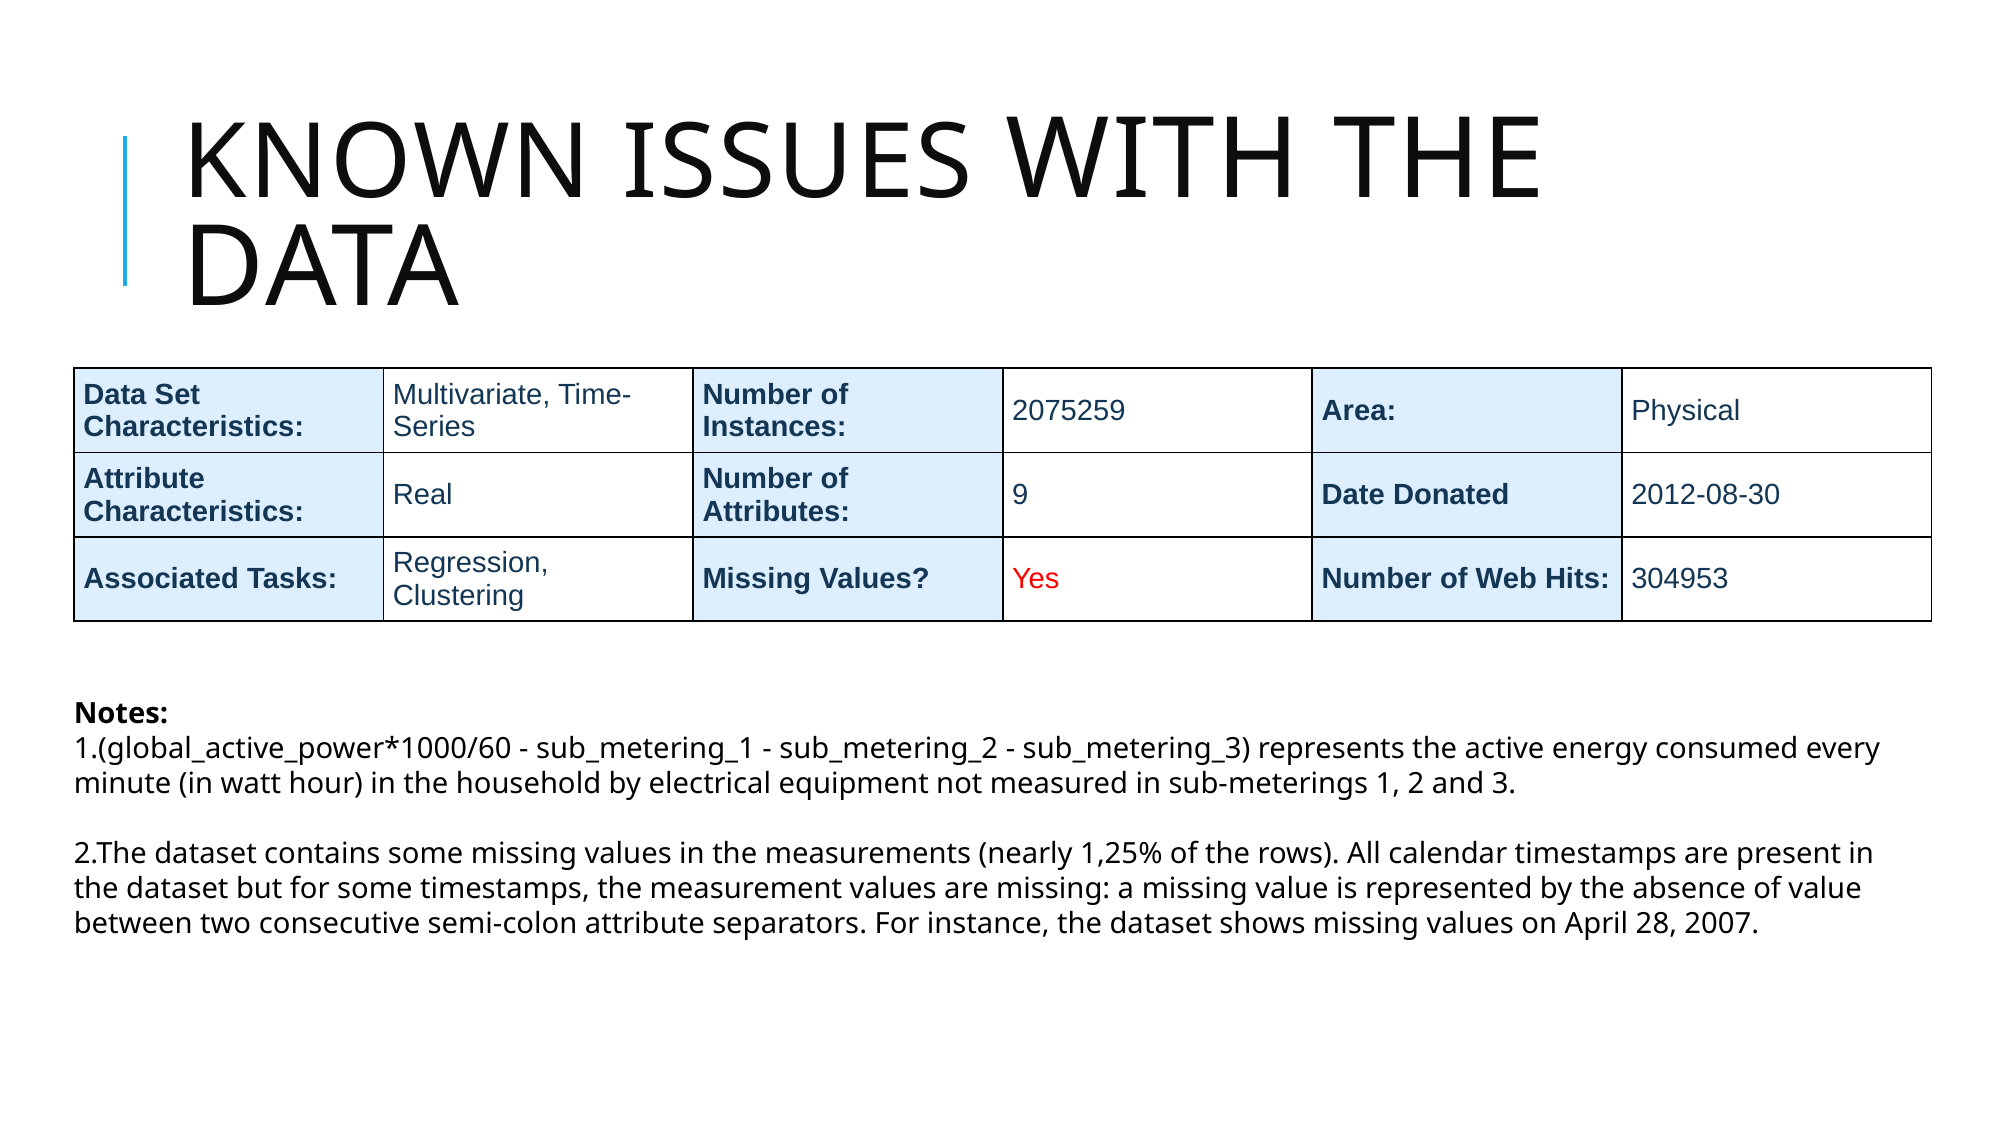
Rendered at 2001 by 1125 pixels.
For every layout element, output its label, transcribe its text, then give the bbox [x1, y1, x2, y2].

table_cell Associated Tasks: [75, 538, 383, 620]
text_box Notes: 1.(global_active_power*1000/60 - sub_metering_1 - sub_metering_2 - sub_metering_3) represents the active energy consumed every minute (in watt hour) in the household by electrical equipment not measured in sub-meterings 1, 2 and 3. 2.The dataset contains some missing values in the measurements (nearly 1,25% of the rows). All calendar timestamps are present in the dataset but for some timestamps, the measurement values are missing: a missing value is represented by the absence of value between two consecutive semi-colon attribute separators. For instance, the dataset shows missing values on April 28, 2007. [58, 686, 1938, 947]
table_header Number of Instances: [694, 369, 1002, 452]
table_header 2075259 [1004, 369, 1311, 452]
table_cell Number of Web Hits: [1313, 538, 1621, 620]
table_cell Attribute Characteristics: [75, 453, 383, 536]
table_cell Real [384, 453, 692, 536]
table_header Physical [1623, 369, 1931, 452]
table_cell 9 [1004, 453, 1311, 536]
table_cell 2012-08-30 [1623, 453, 1931, 536]
title known issues with the DATA [168, 96, 1763, 342]
table_cell Missing Values? [694, 538, 1002, 620]
table_header Area: [1313, 369, 1621, 452]
table_cell 304953 [1623, 538, 1931, 620]
table_cell Date Donated [1313, 453, 1621, 536]
table_cell Yes [1004, 538, 1311, 620]
table_cell Regression, Clustering [384, 538, 692, 620]
table_header Multivariate, Time-Series [384, 369, 692, 452]
table_cell Number of Attributes: [694, 453, 1002, 536]
table_header Data Set Characteristics: [75, 369, 383, 452]
